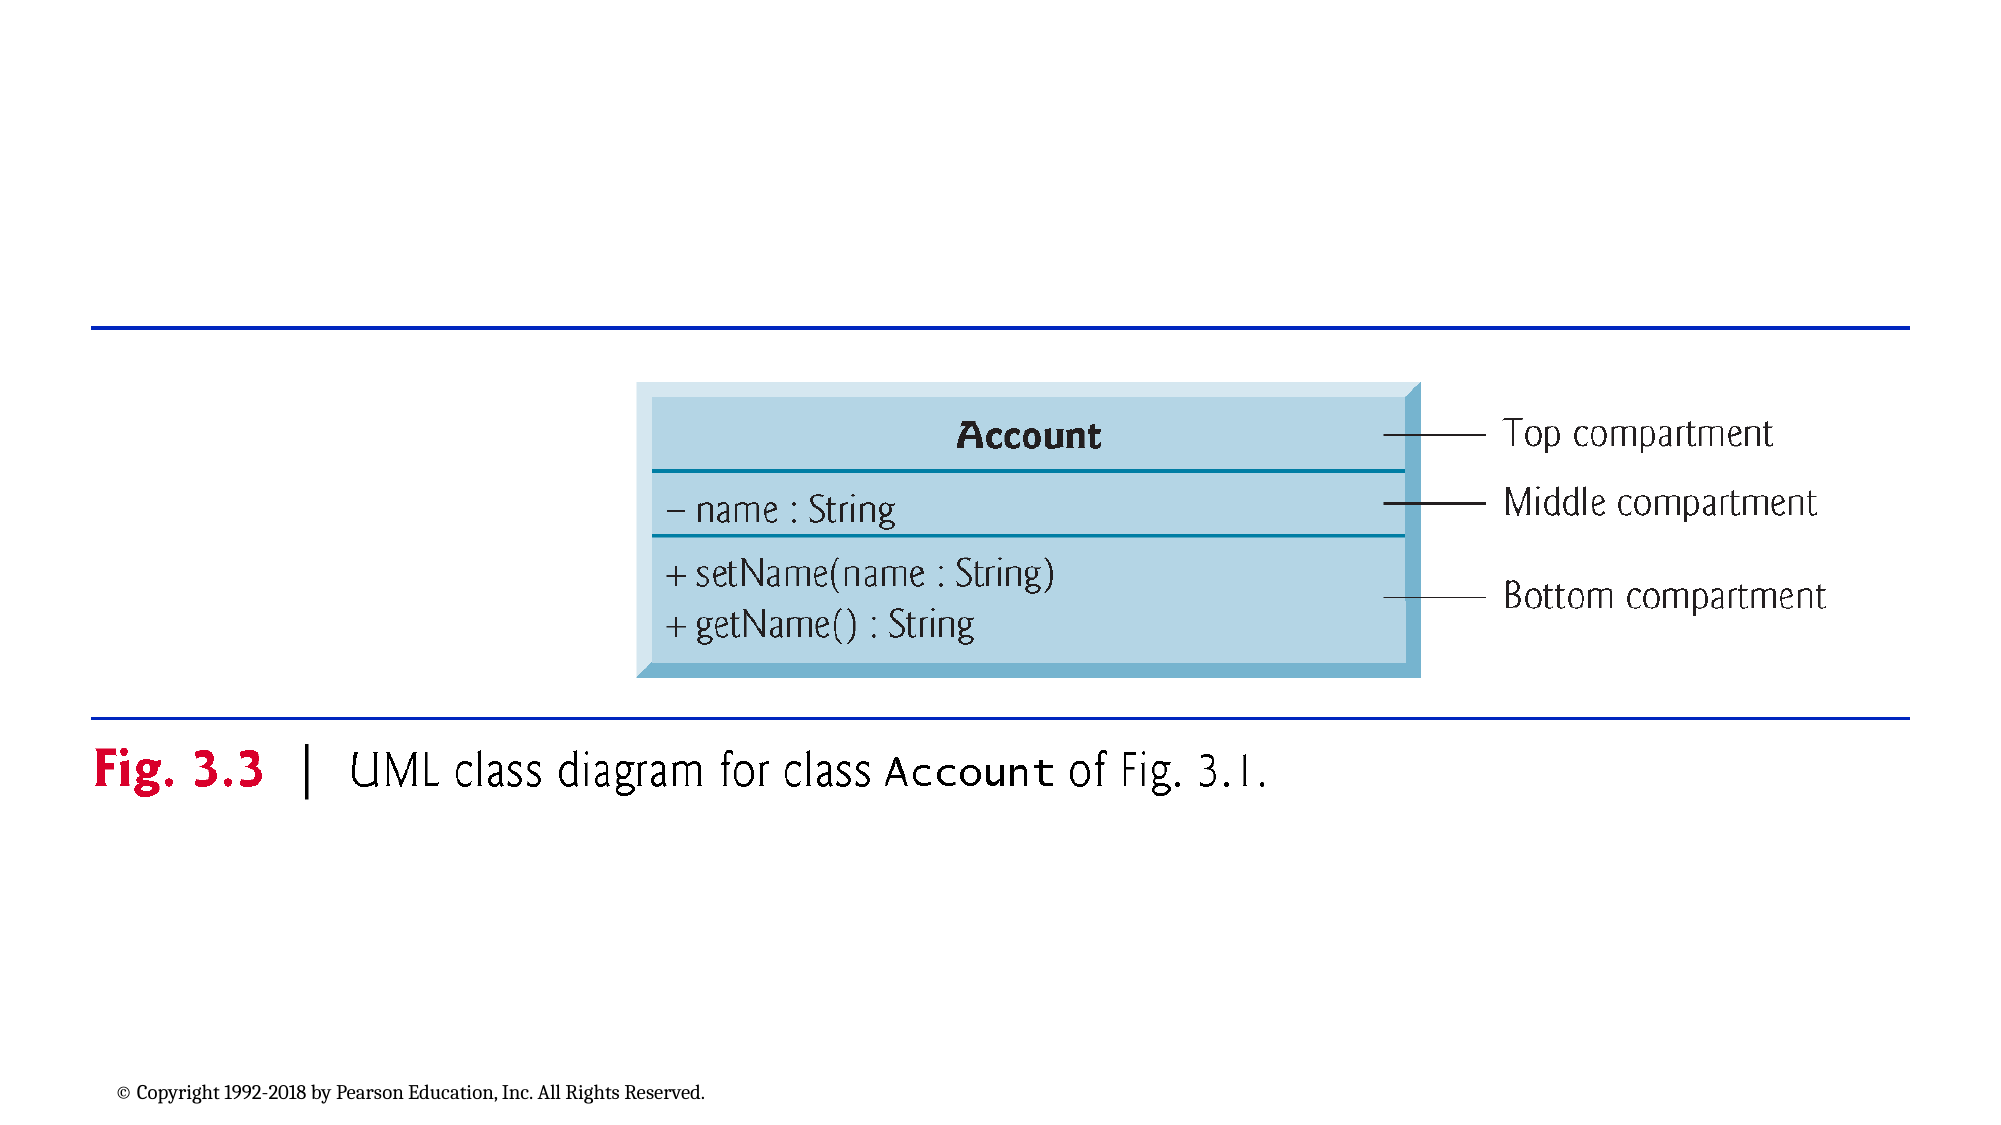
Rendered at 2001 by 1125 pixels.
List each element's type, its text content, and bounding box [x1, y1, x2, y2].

footer © Copyright 1992-2018 by Pearson Education, Inc. All Rights Reserved. [99, 1051, 1473, 1112]
picture [0, 235, 2000, 890]
